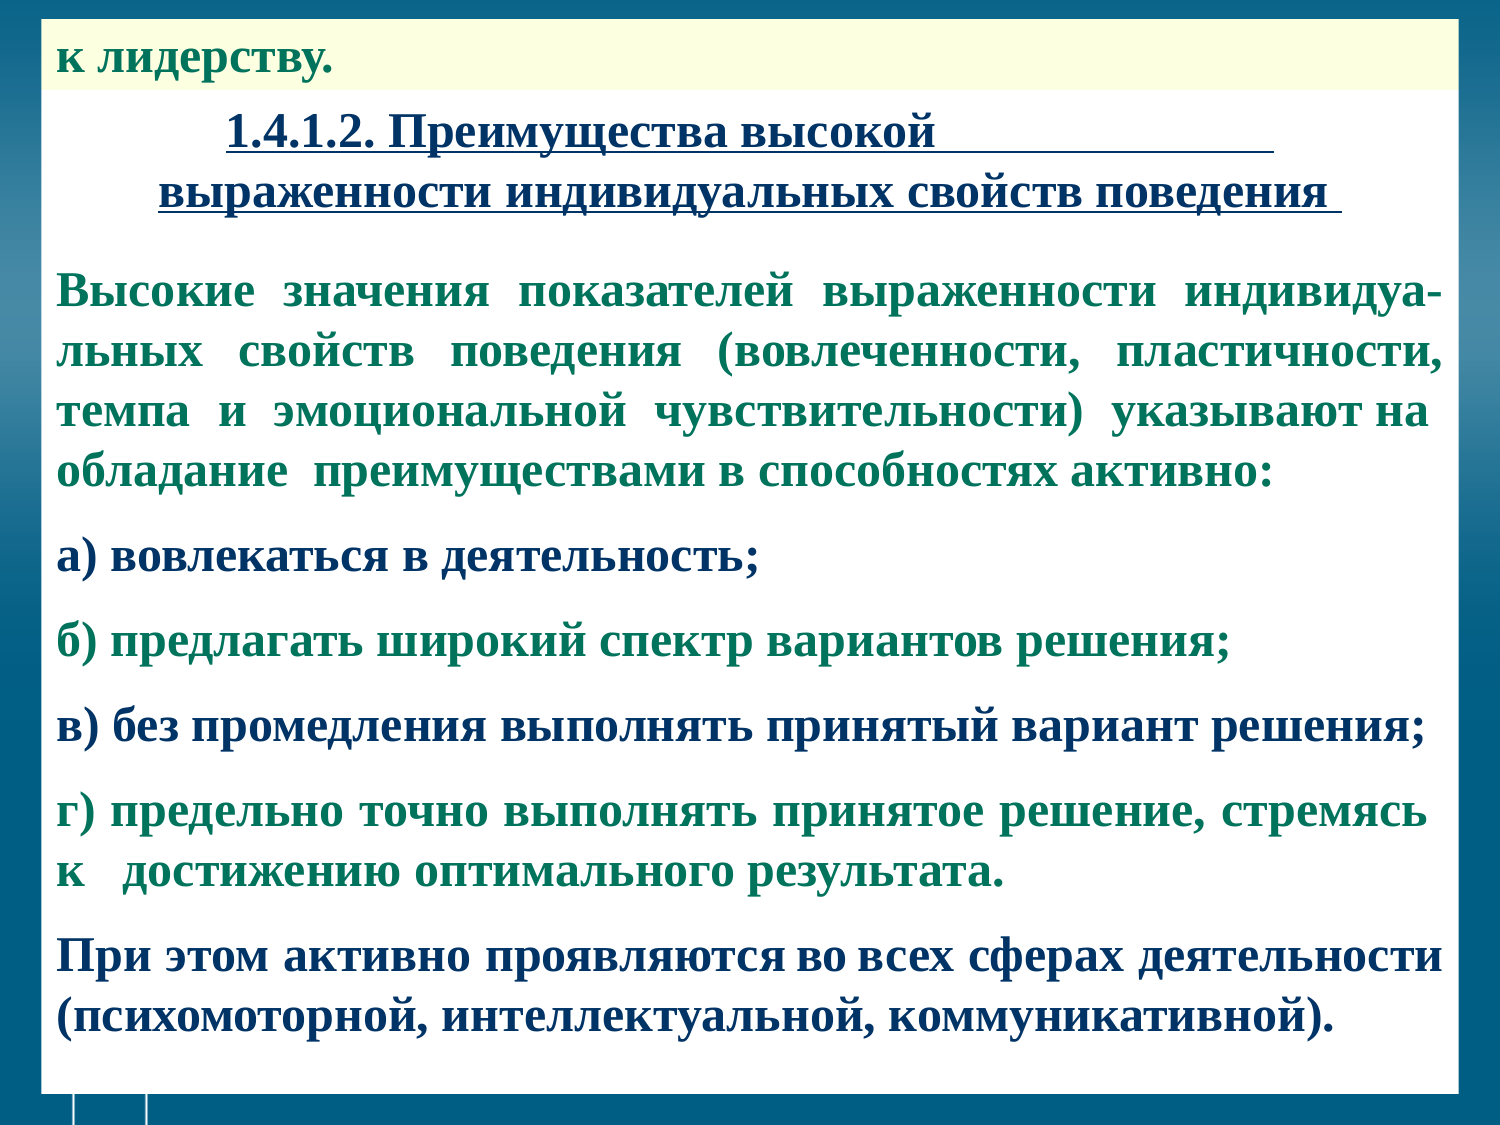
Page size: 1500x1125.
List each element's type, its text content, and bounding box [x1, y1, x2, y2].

picture [0, 11, 1500, 578]
list 1.4.1.2. Преимущества высокой выраженности индивидуальных свойств поведения Высокие значения показателей выраженности индивидуа-льных свойств поведения (вовлеченности, пластичности, темпа и эмоциональной чувствительности) указывают на обладание преимуществами в способностях активно: а) вовлекаться в деятельность; б) предлагать широкий спектр вариантов решения; в) без промедления выполнять принятый вариант решения; г) предельно точно выполнять принятое решение, стремясь к достижению оптимального результата. При этом активно проявляются во всех сферах деятельности (психомоторной, интеллектуальной, коммуникативной). [41, 91, 1459, 1095]
title к лидерству. [41, 18, 1459, 91]
